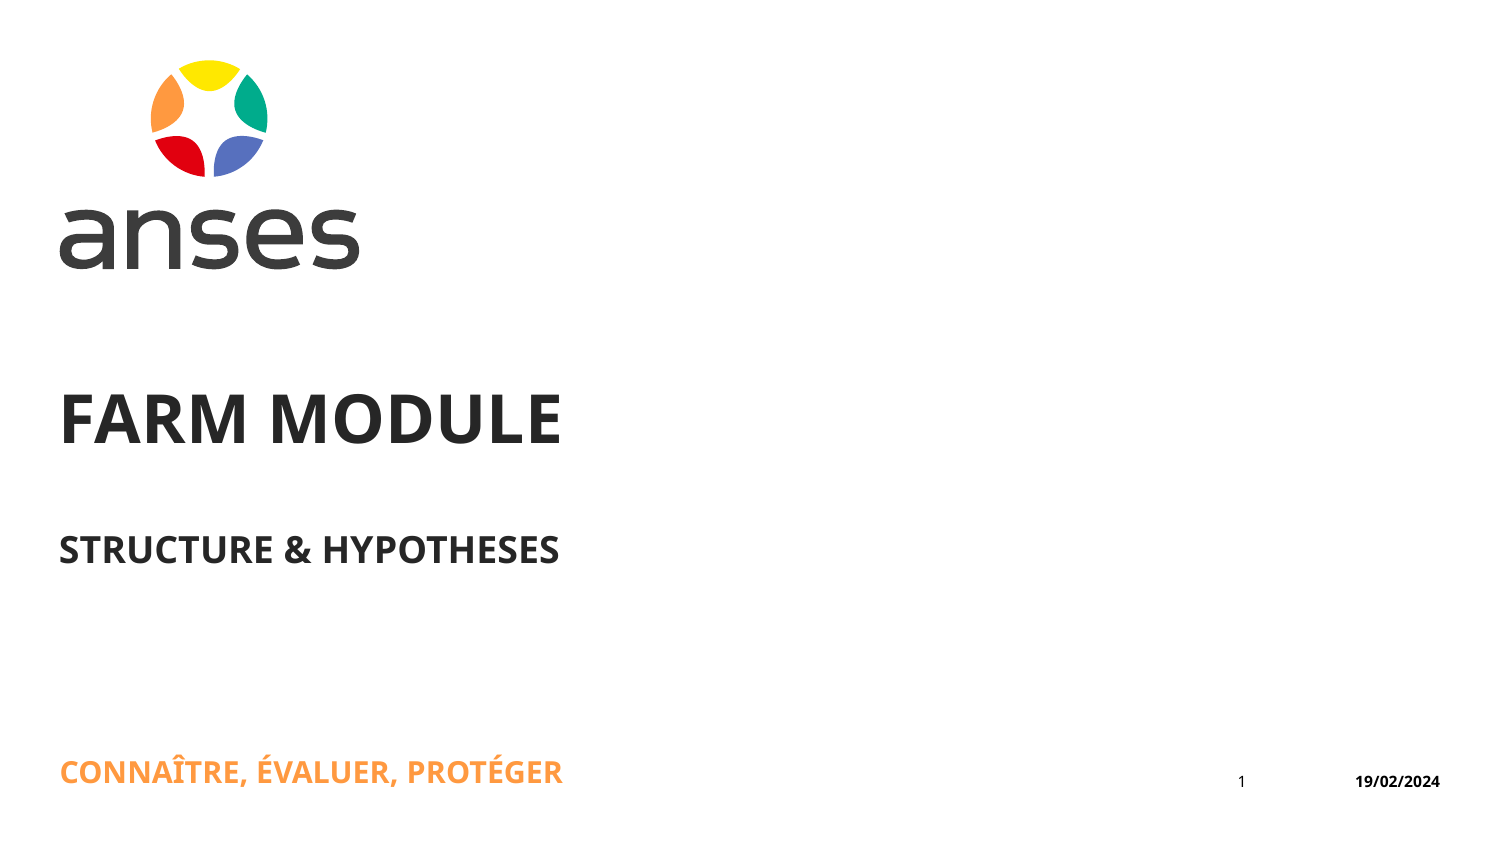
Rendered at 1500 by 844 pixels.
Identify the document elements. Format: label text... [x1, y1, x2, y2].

list Farm module Structure & Hypotheses [59, 384, 1441, 726]
slide_number 1 [1039, 764, 1262, 800]
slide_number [1263, 764, 1455, 800]
